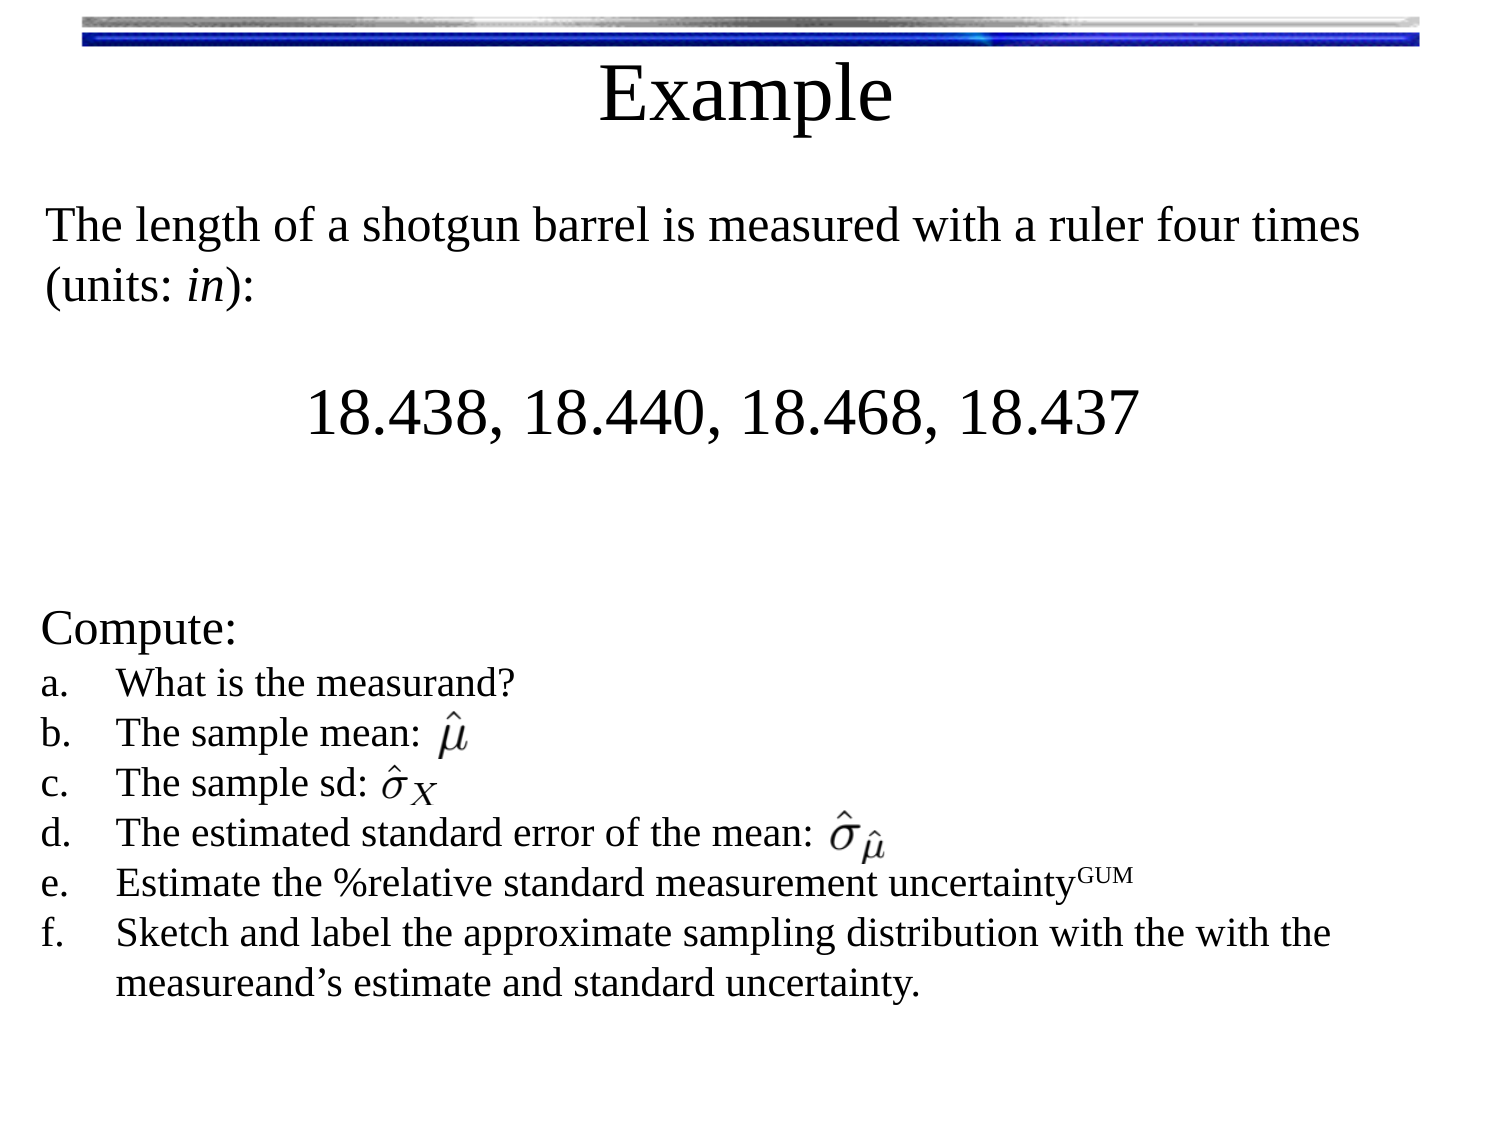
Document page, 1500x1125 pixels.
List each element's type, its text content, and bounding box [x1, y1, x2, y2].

picture [829, 809, 885, 865]
text_box 18.438, 18.440, 18.468, 18.437 [290, 360, 1215, 455]
text_box Compute: What is the measurand? The sample mean: The sample sd: The estimated standard error of the mean: Estimate the %relative standard measurement uncertaintyGUM Sketch and label the approximate sampling distribution with the with the measureand’s estimate and standard uncertainty. [25, 587, 1424, 1013]
text_box The length of a shotgun barrel is measured with a ruler four times (units: in): [30, 183, 1429, 319]
text_box Example [0, 19, 1494, 163]
picture [437, 710, 478, 760]
picture [79, 12, 1426, 52]
picture [381, 763, 438, 806]
